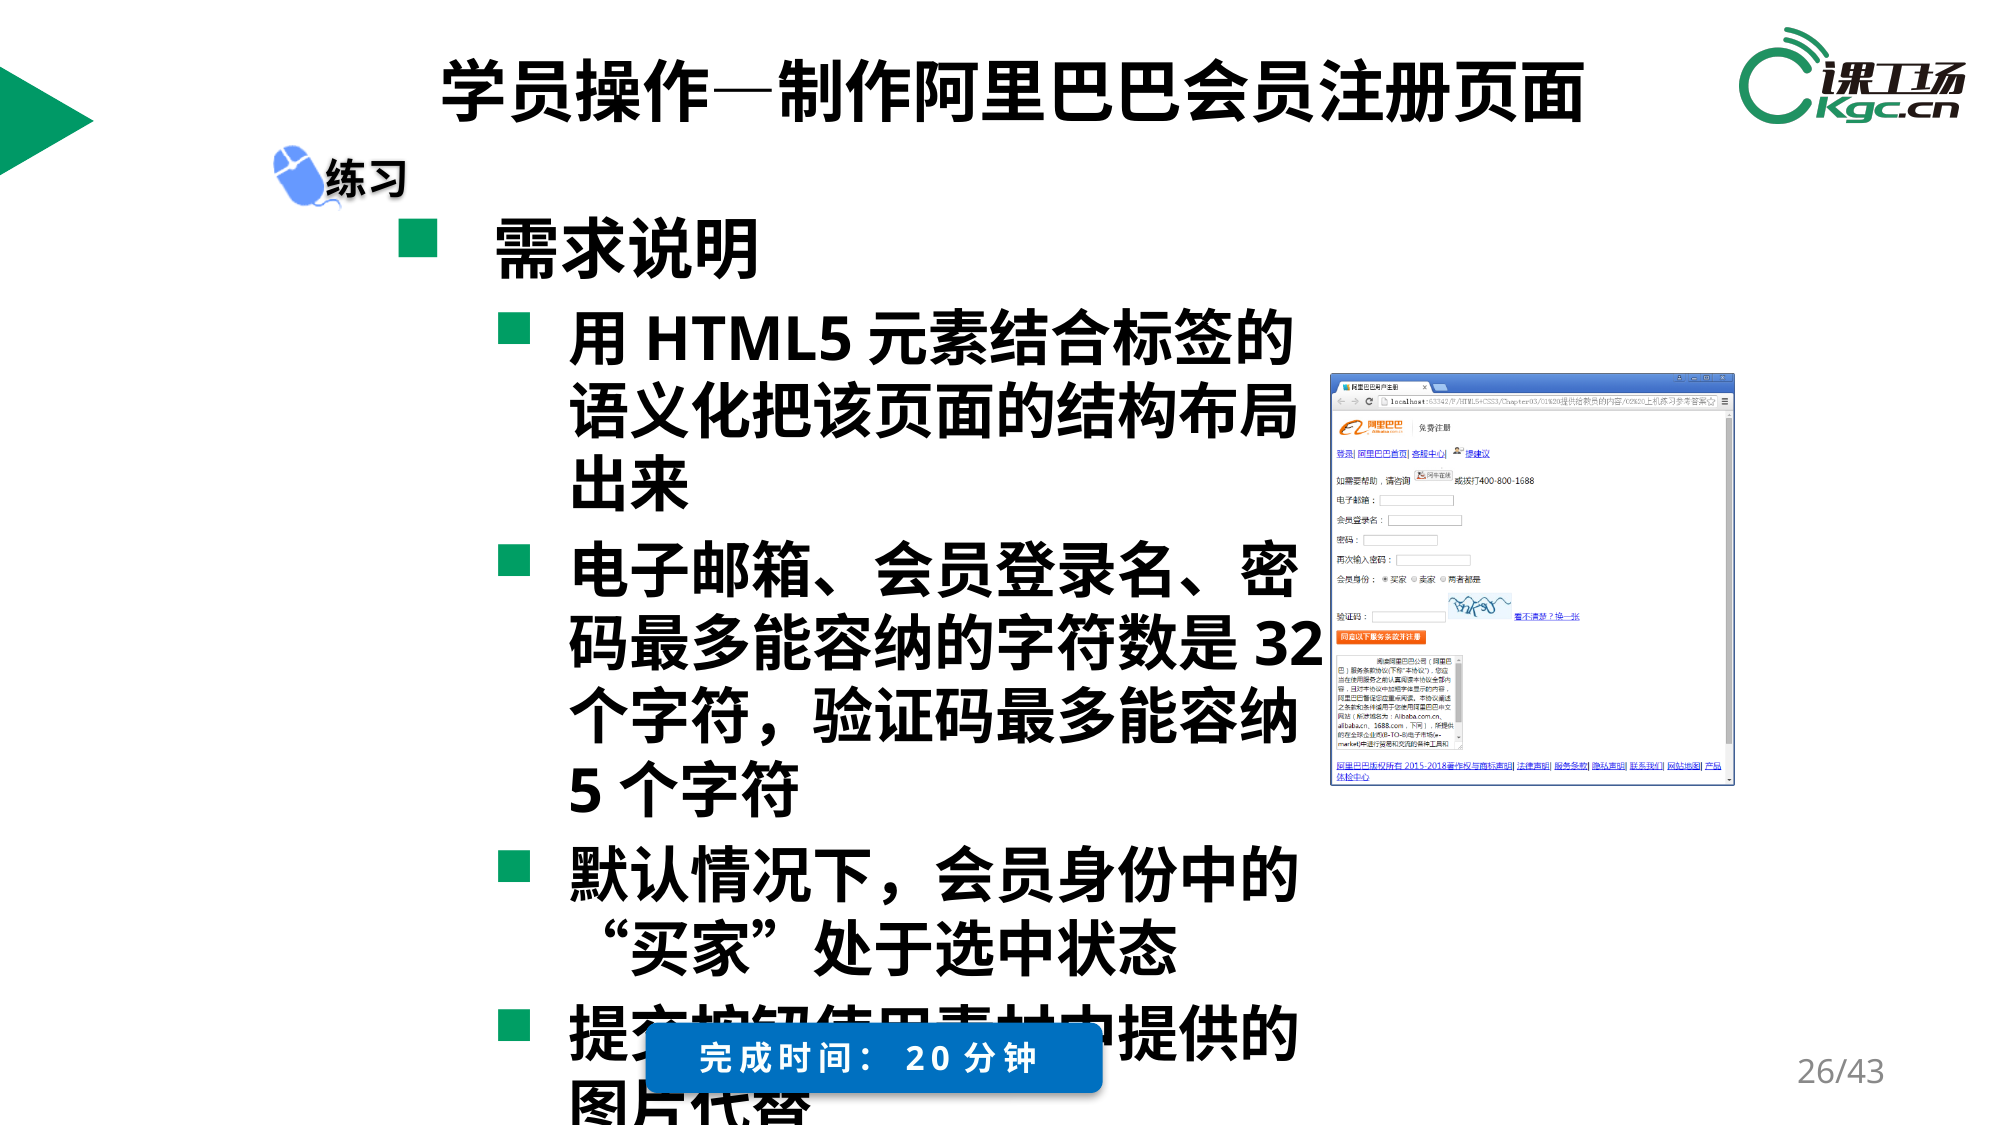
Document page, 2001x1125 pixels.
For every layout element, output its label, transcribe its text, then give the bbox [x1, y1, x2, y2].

picture [1330, 373, 1736, 786]
slide_number /43 [1433, 1042, 1901, 1104]
list 需求说明 用HTML5元素结合标签的语义化把该页面的结构布局出来 电子邮箱、会员登录名、密码最多能容纳的字符数是32个字符，验证码最多能容纳5个字符 默认情况下，会员身份中的“买家”处于选中状态 提交按钮使用素材中提供的图片代替 [378, 199, 1355, 1043]
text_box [273, 144, 425, 212]
picture [1739, 27, 1966, 124]
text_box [645, 1022, 1103, 1094]
title 学员操作—制作阿里巴巴会员注册页面 [424, 11, 1721, 169]
